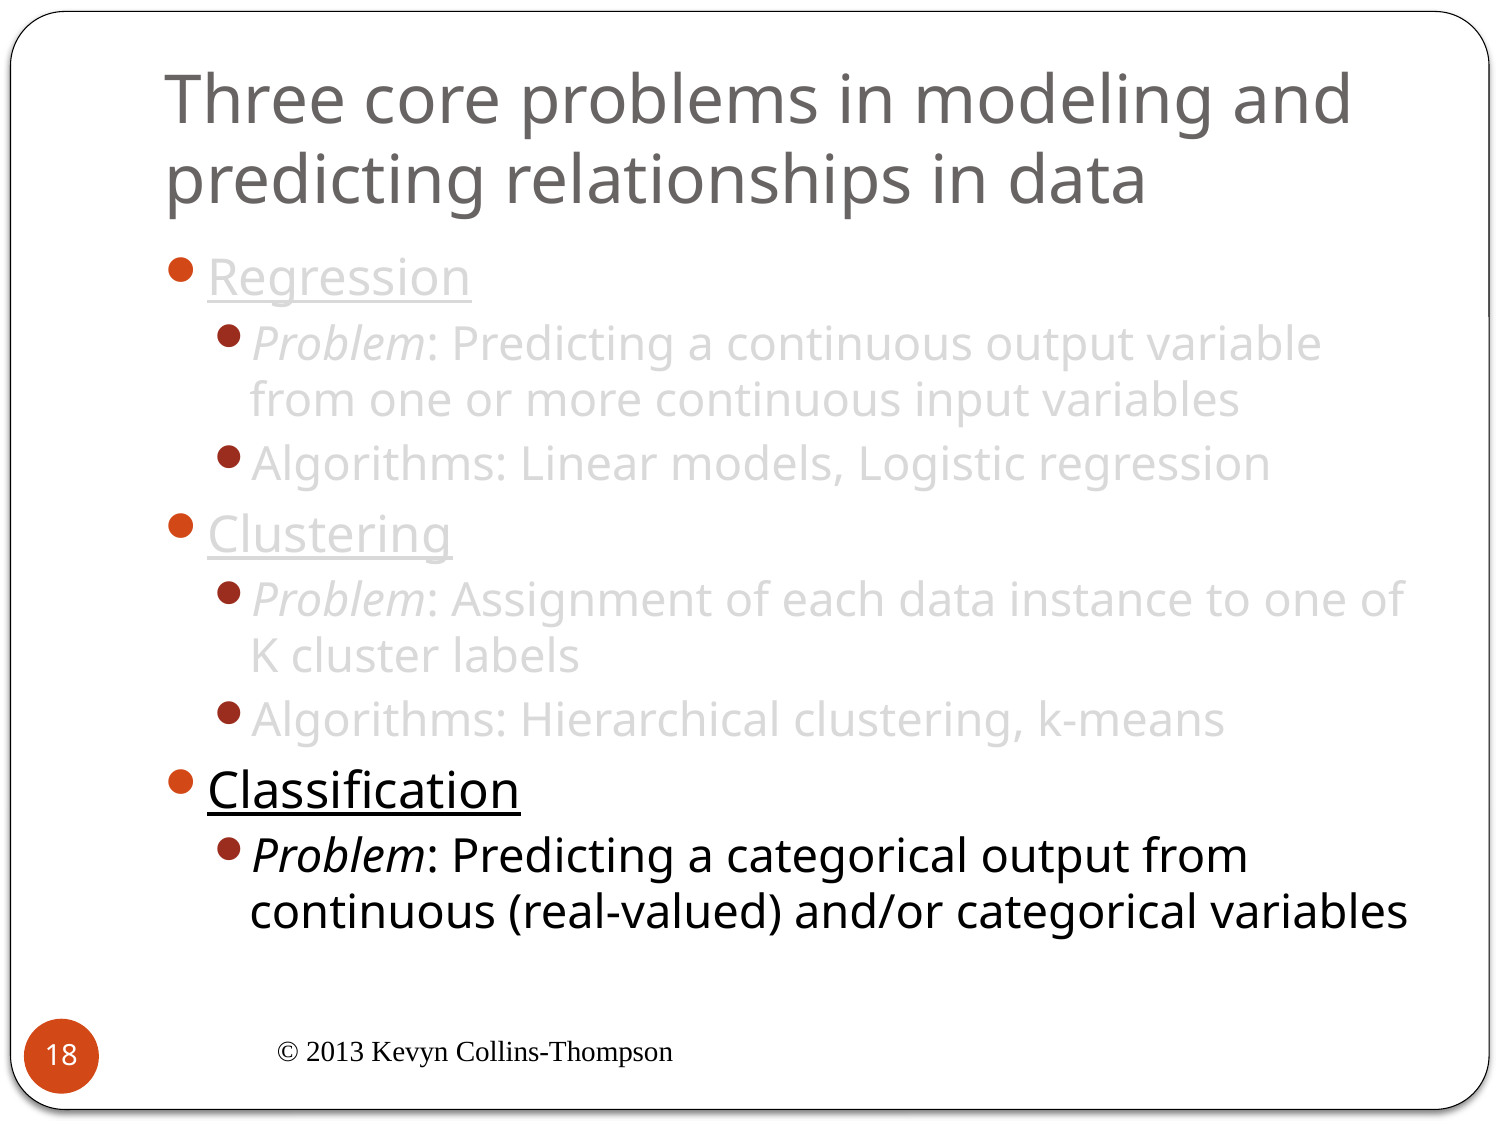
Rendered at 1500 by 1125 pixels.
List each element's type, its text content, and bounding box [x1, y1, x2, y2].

footer © 2013 Kevyn Collins-Thompson [150, 1012, 800, 1088]
list Regression Problem: Predicting a continuous output variable from one or more continuous input variables Algorithms: Linear models, Logistic regression Clustering Problem: Assignment of each data instance to one of K cluster labels Algorithms: Hierarchical clustering, k-means Classification Problem: Predicting a categorical output from continuous (real-valued) and/or categorical variables [150, 237, 1425, 988]
slide_number 18 [23, 1018, 99, 1094]
title Three core problems in modeling and predicting relationships in data [150, 45, 1425, 233]
